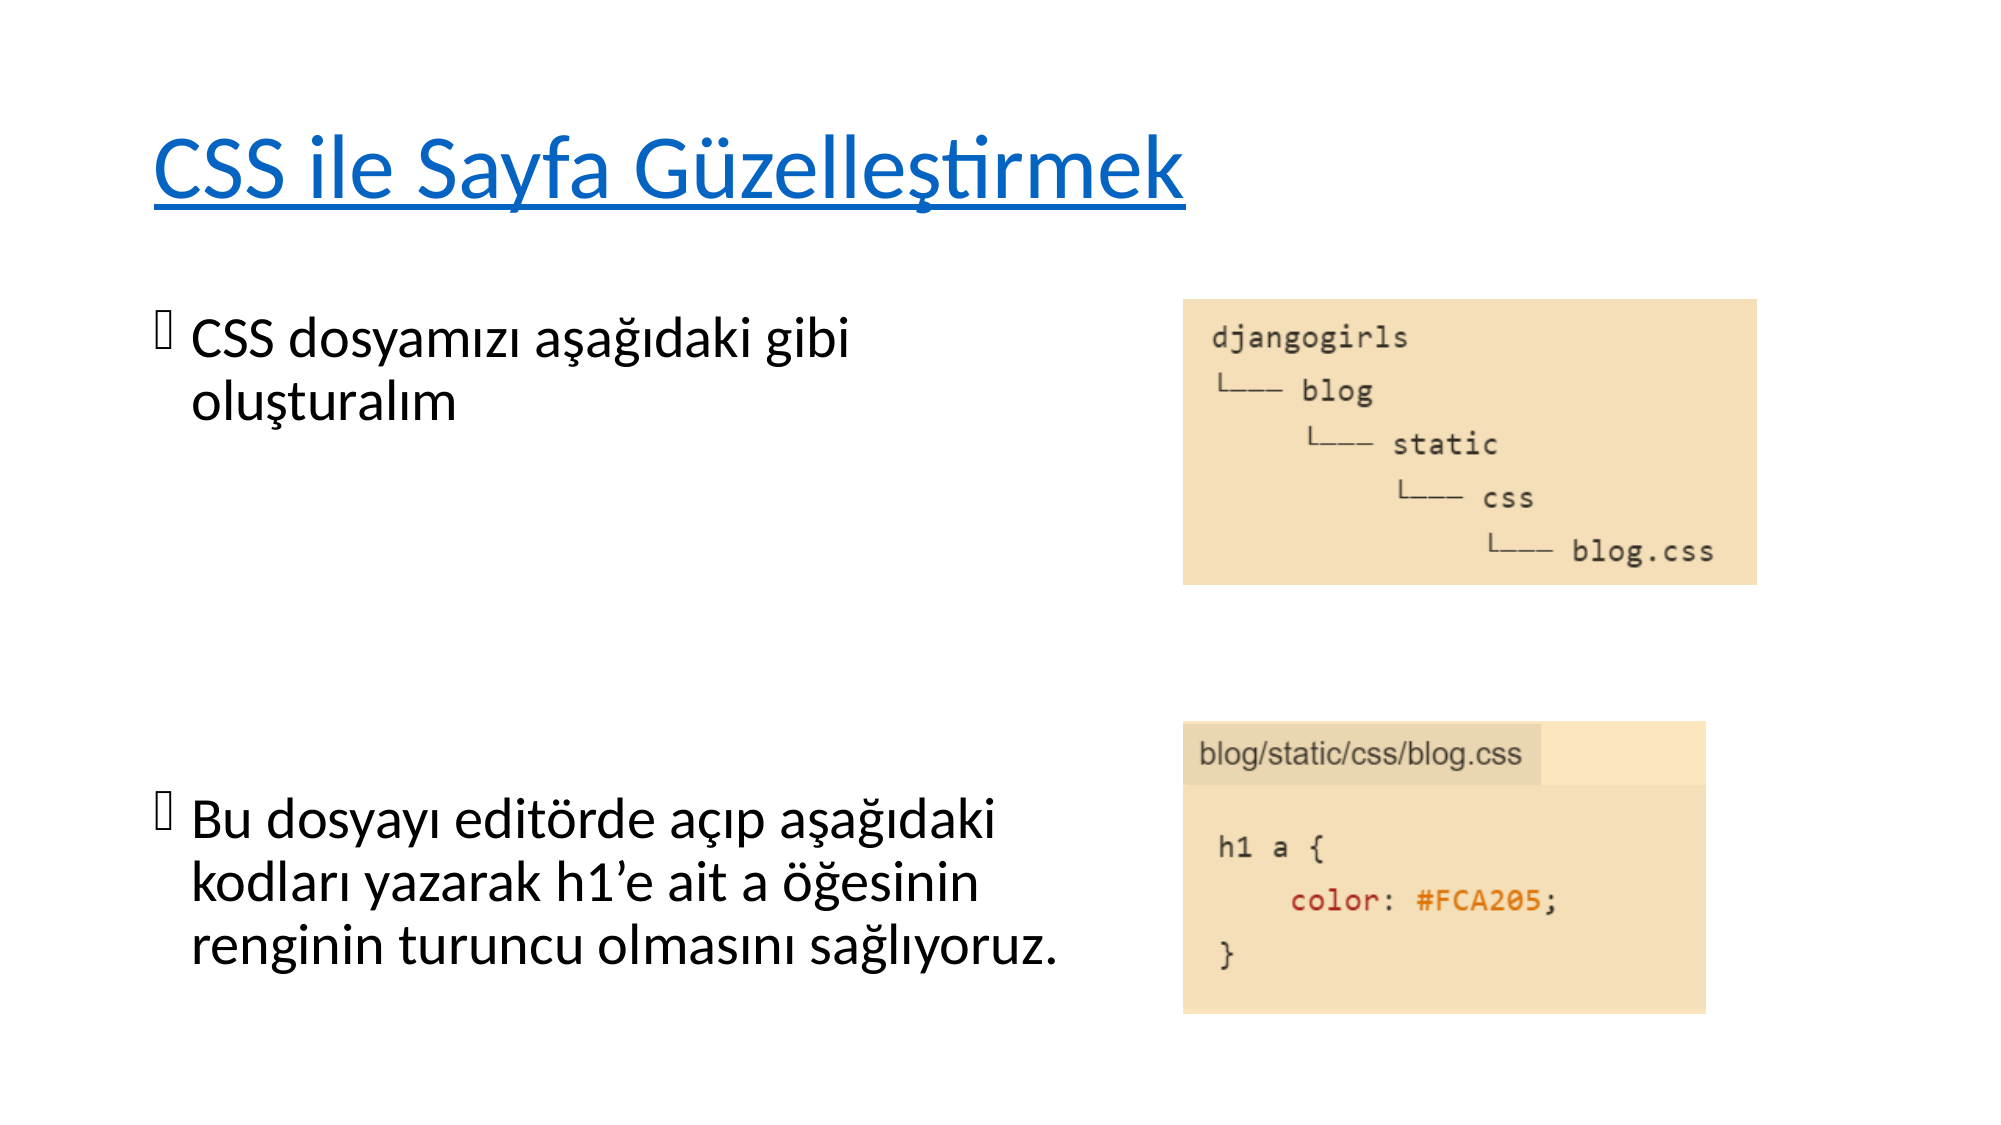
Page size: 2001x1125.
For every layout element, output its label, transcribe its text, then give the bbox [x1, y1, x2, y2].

list CSS dosyamızı aşağıdaki gibi oluşturalım Bu dosyayı editörde açıp aşağıdaki kodları yazarak h1’e ait a öğesinin renginin turuncu olmasını sağlıyoruz. [138, 299, 1104, 1014]
title CSS ile Sayfa Güzelleştirmek [138, 60, 1864, 278]
picture [1183, 299, 1757, 585]
picture [1183, 721, 1706, 1014]
